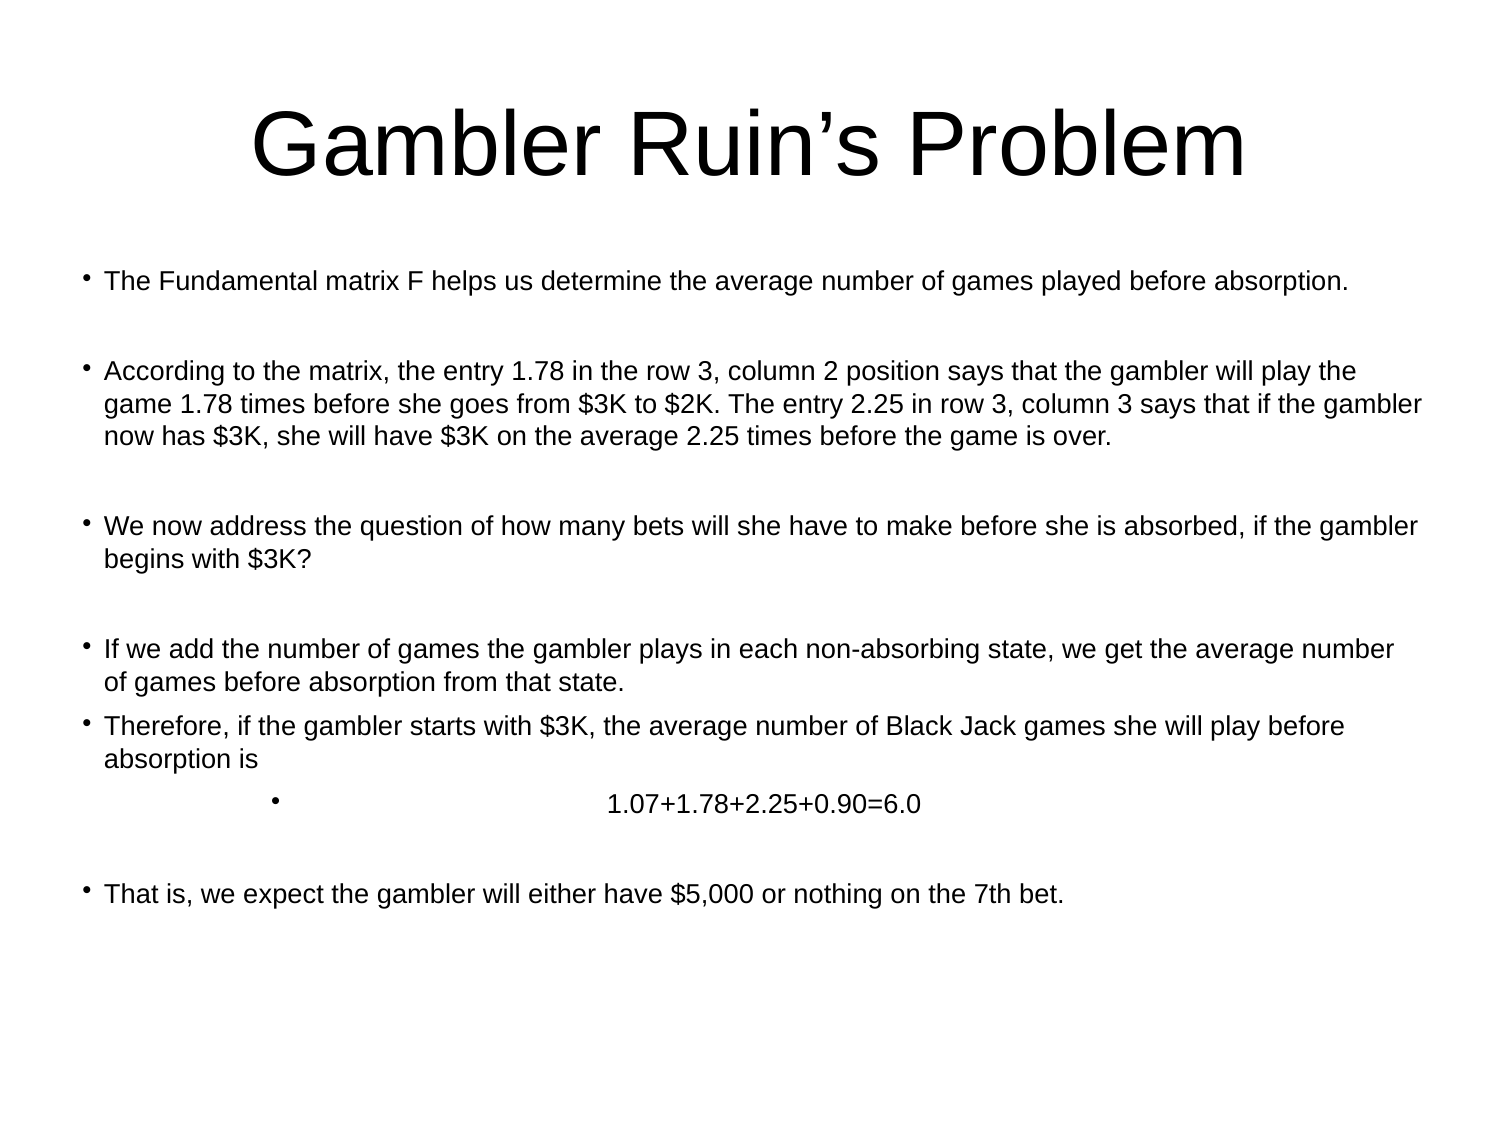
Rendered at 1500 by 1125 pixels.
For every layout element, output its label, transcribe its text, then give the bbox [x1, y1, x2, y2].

text_box Gambler Ruin’s Problem [74, 44, 1425, 233]
text_box The Fundamental matrix F helps us determine the average number of games played before absorption. According to the matrix, the entry 1.78 in the row 3, column 2 position says that the gambler will play the game 1.78 times before she goes from $3K to $2K. The entry 2.25 in row 3, column 3 says that if the gambler now has $3K, she will have $3K on the average 2.25 times before the game is over. We now address the question of how many bets will she have to make before she is absorbed, if the gambler begins with $3K? If we add the number of games the gambler plays in each non-absorbing state, we get the average number of games before absorption from that state. Therefore, if the gambler starts with $3K, the average number of Black Jack games she will play before absorption is 1.07+1.78+2.25+0.90=6.0 That is, we expect the gambler will either have $5,000 or nothing on the 7th bet. [74, 263, 1425, 916]
